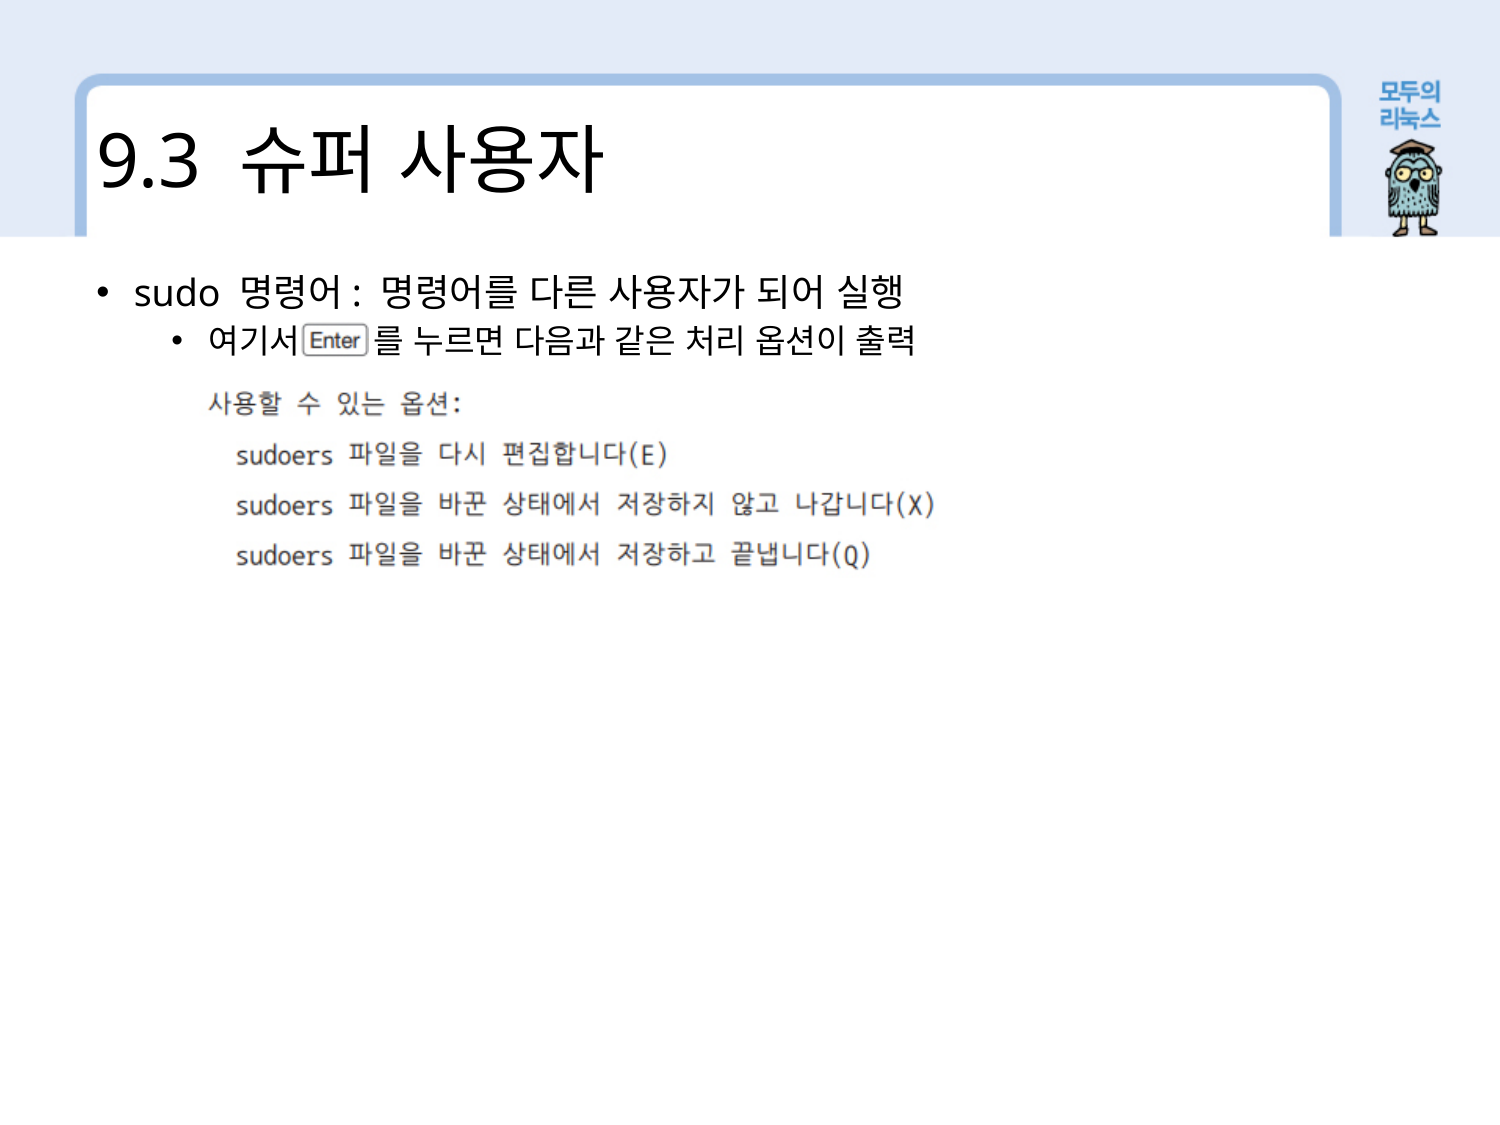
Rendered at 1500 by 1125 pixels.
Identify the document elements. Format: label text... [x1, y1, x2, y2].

text_box 9.3 슈퍼 사용자 [81, 115, 1335, 221]
picture [0, 0, 1500, 1125]
text_box sudo 명령어: 명령어를 다른 사용자가 되어 실행 여기서 를 누르면 다음과 같은 처리 옵션이 출력 [81, 266, 1320, 1024]
